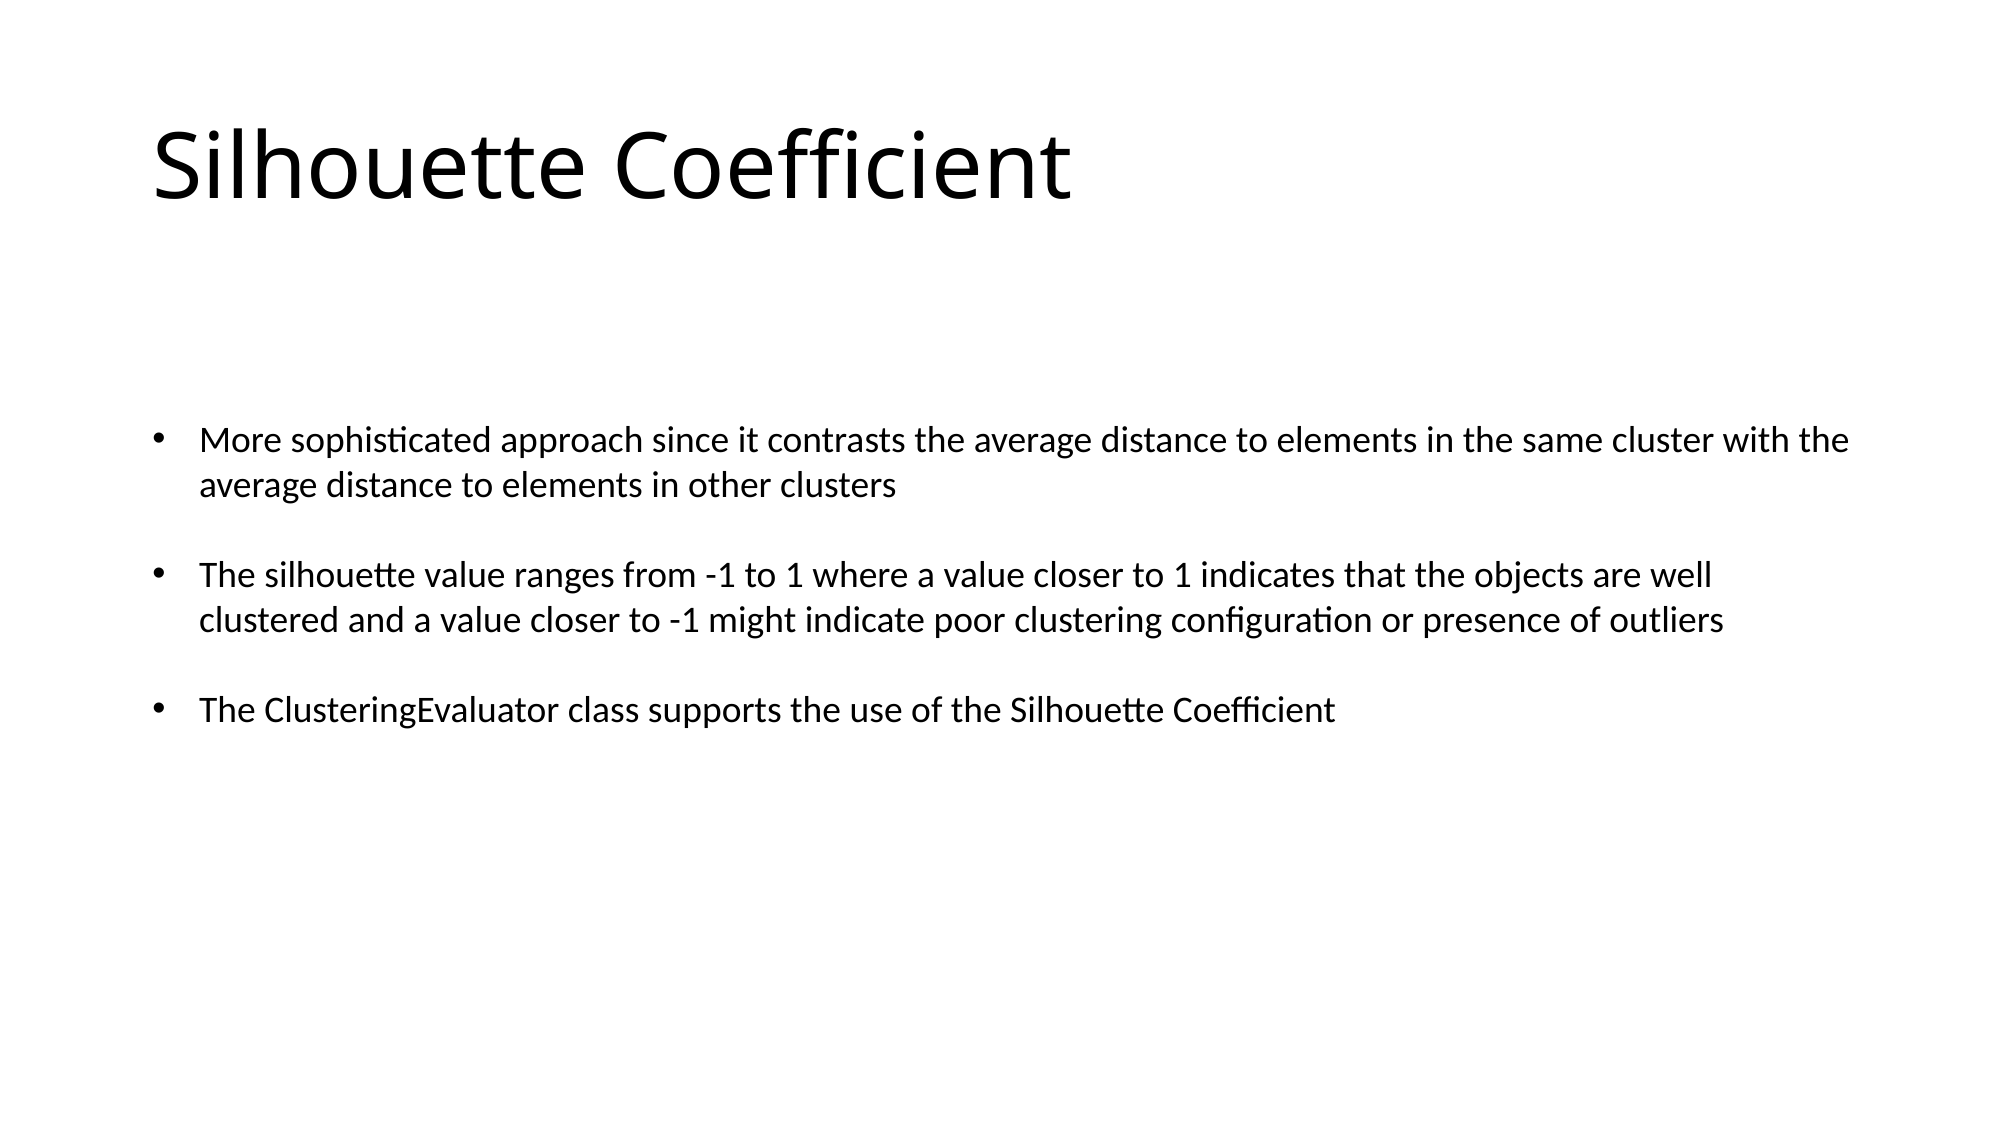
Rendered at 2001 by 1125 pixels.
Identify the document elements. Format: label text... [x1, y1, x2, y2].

text_box More sophisticated approach since it contrasts the average distance to elements in the same cluster with the average distance to elements in other clusters The silhouette value ranges from -1 to 1 where a value closer to 1 indicates that the objects are well clustered and a value closer to -1 might indicate poor clustering configuration or presence of outliers The ClusteringEvaluator class supports the use of the Silhouette Coefficient [137, 407, 1873, 738]
title Silhouette Coefficient [137, 59, 1863, 278]
